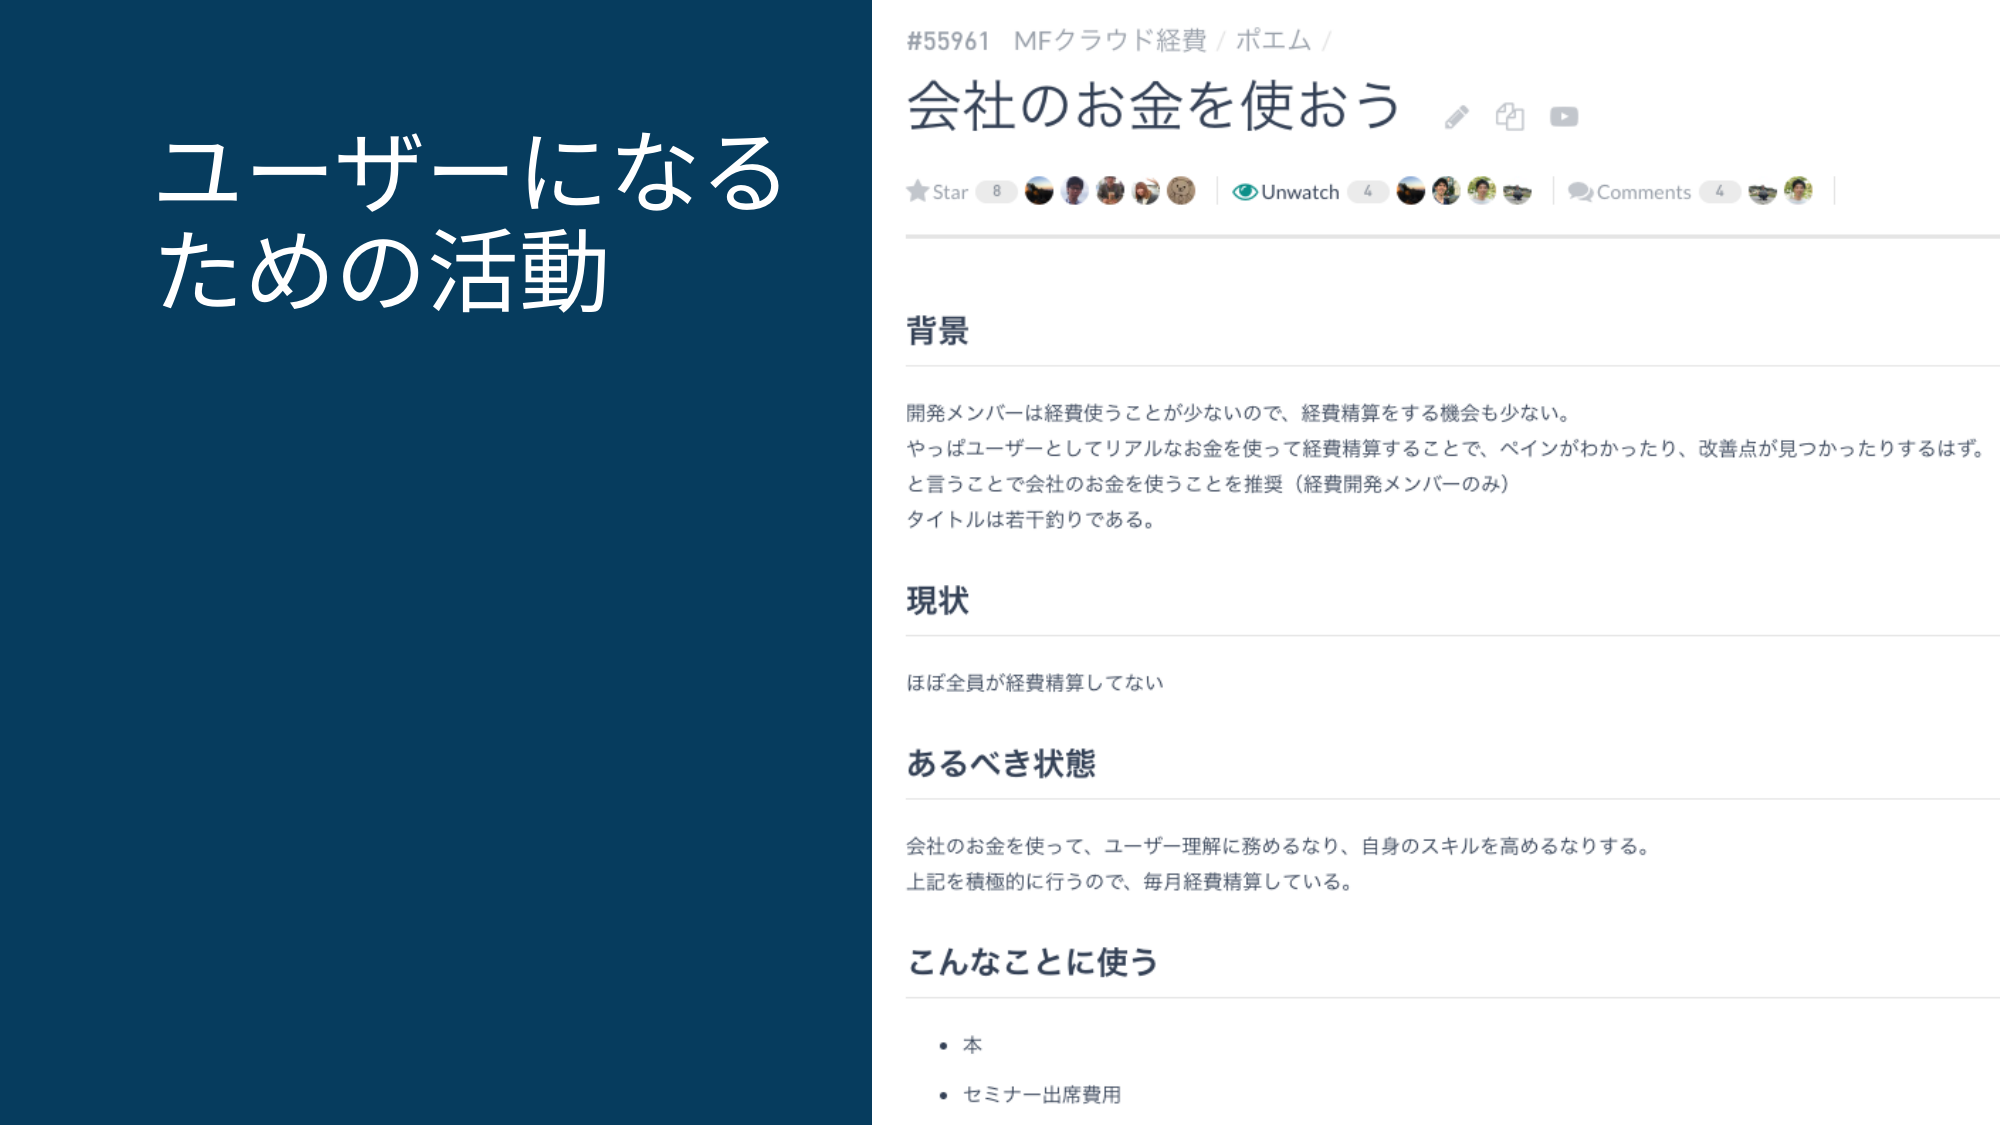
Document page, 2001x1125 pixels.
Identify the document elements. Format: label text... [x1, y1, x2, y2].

picture [872, 0, 2000, 1125]
title ユーザーになるための活動 [137, 117, 835, 336]
